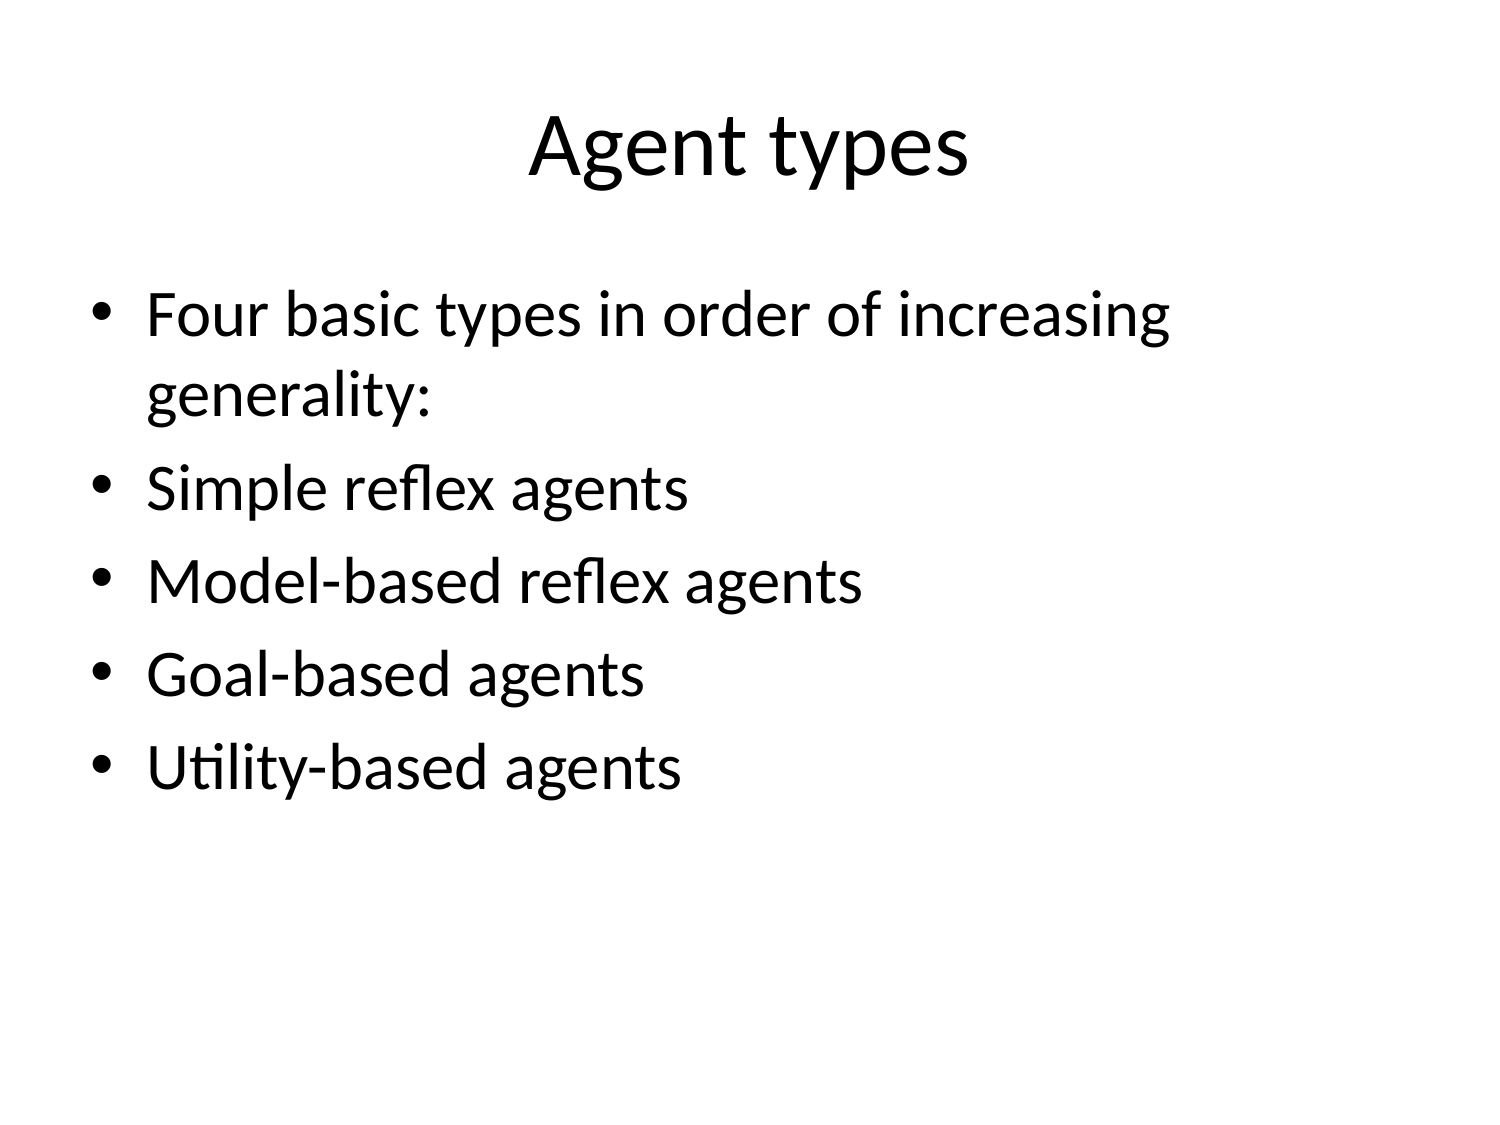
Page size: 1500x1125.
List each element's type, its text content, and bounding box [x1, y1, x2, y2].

list Four basic types in order of increasing generality: Simple reflex agents Model-based reflex agents Goal-based agents Utility-based agents [75, 262, 1425, 1005]
title Agent types [75, 45, 1425, 233]
